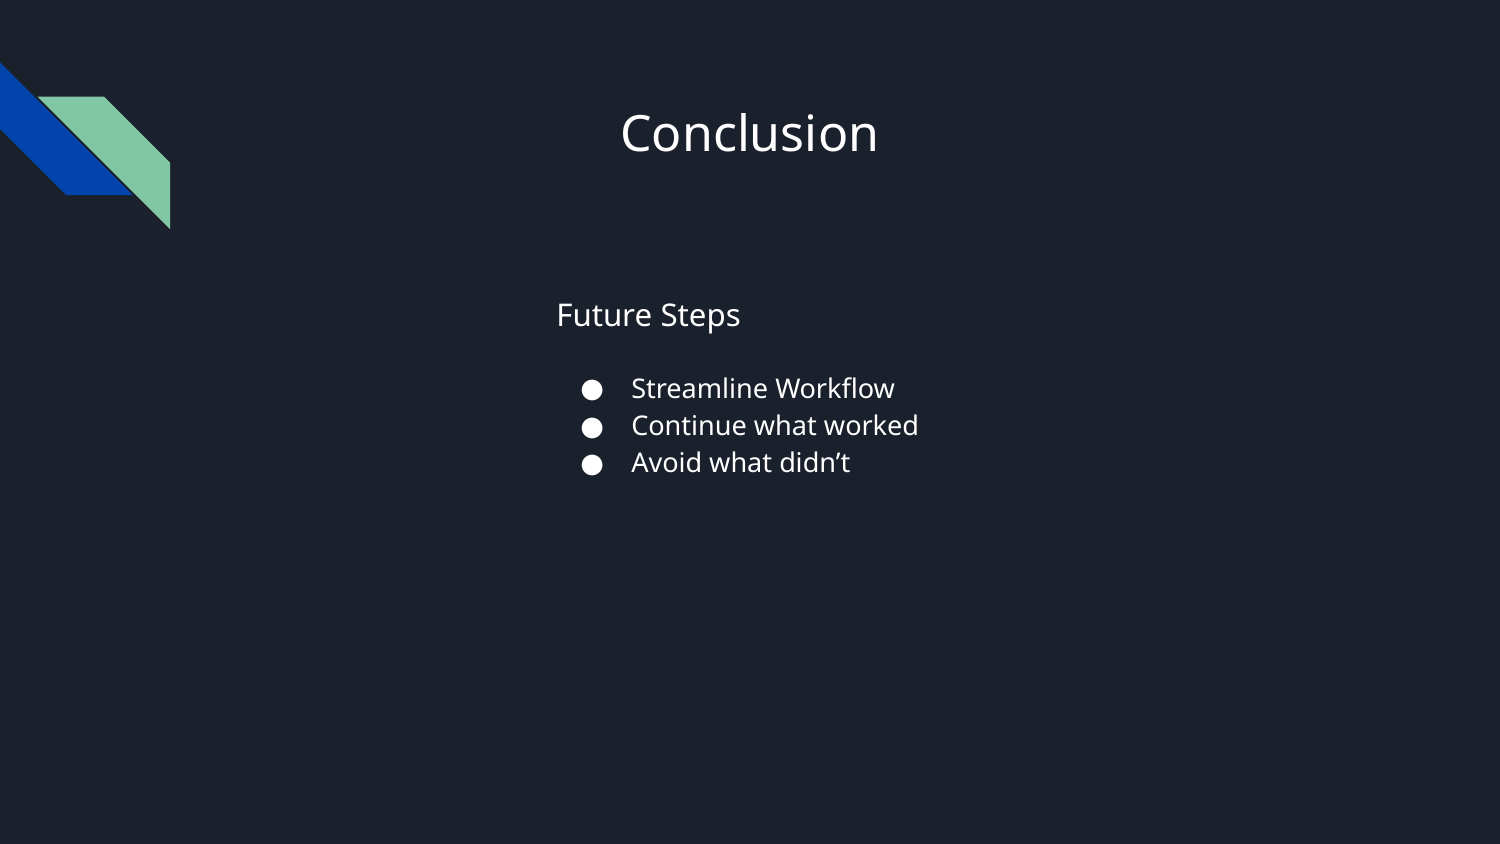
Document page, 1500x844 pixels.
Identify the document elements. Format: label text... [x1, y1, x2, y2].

title Conclusion [594, 86, 906, 173]
list Future Steps Streamline Workflow Continue what worked Avoid what didn’t [541, 274, 959, 569]
